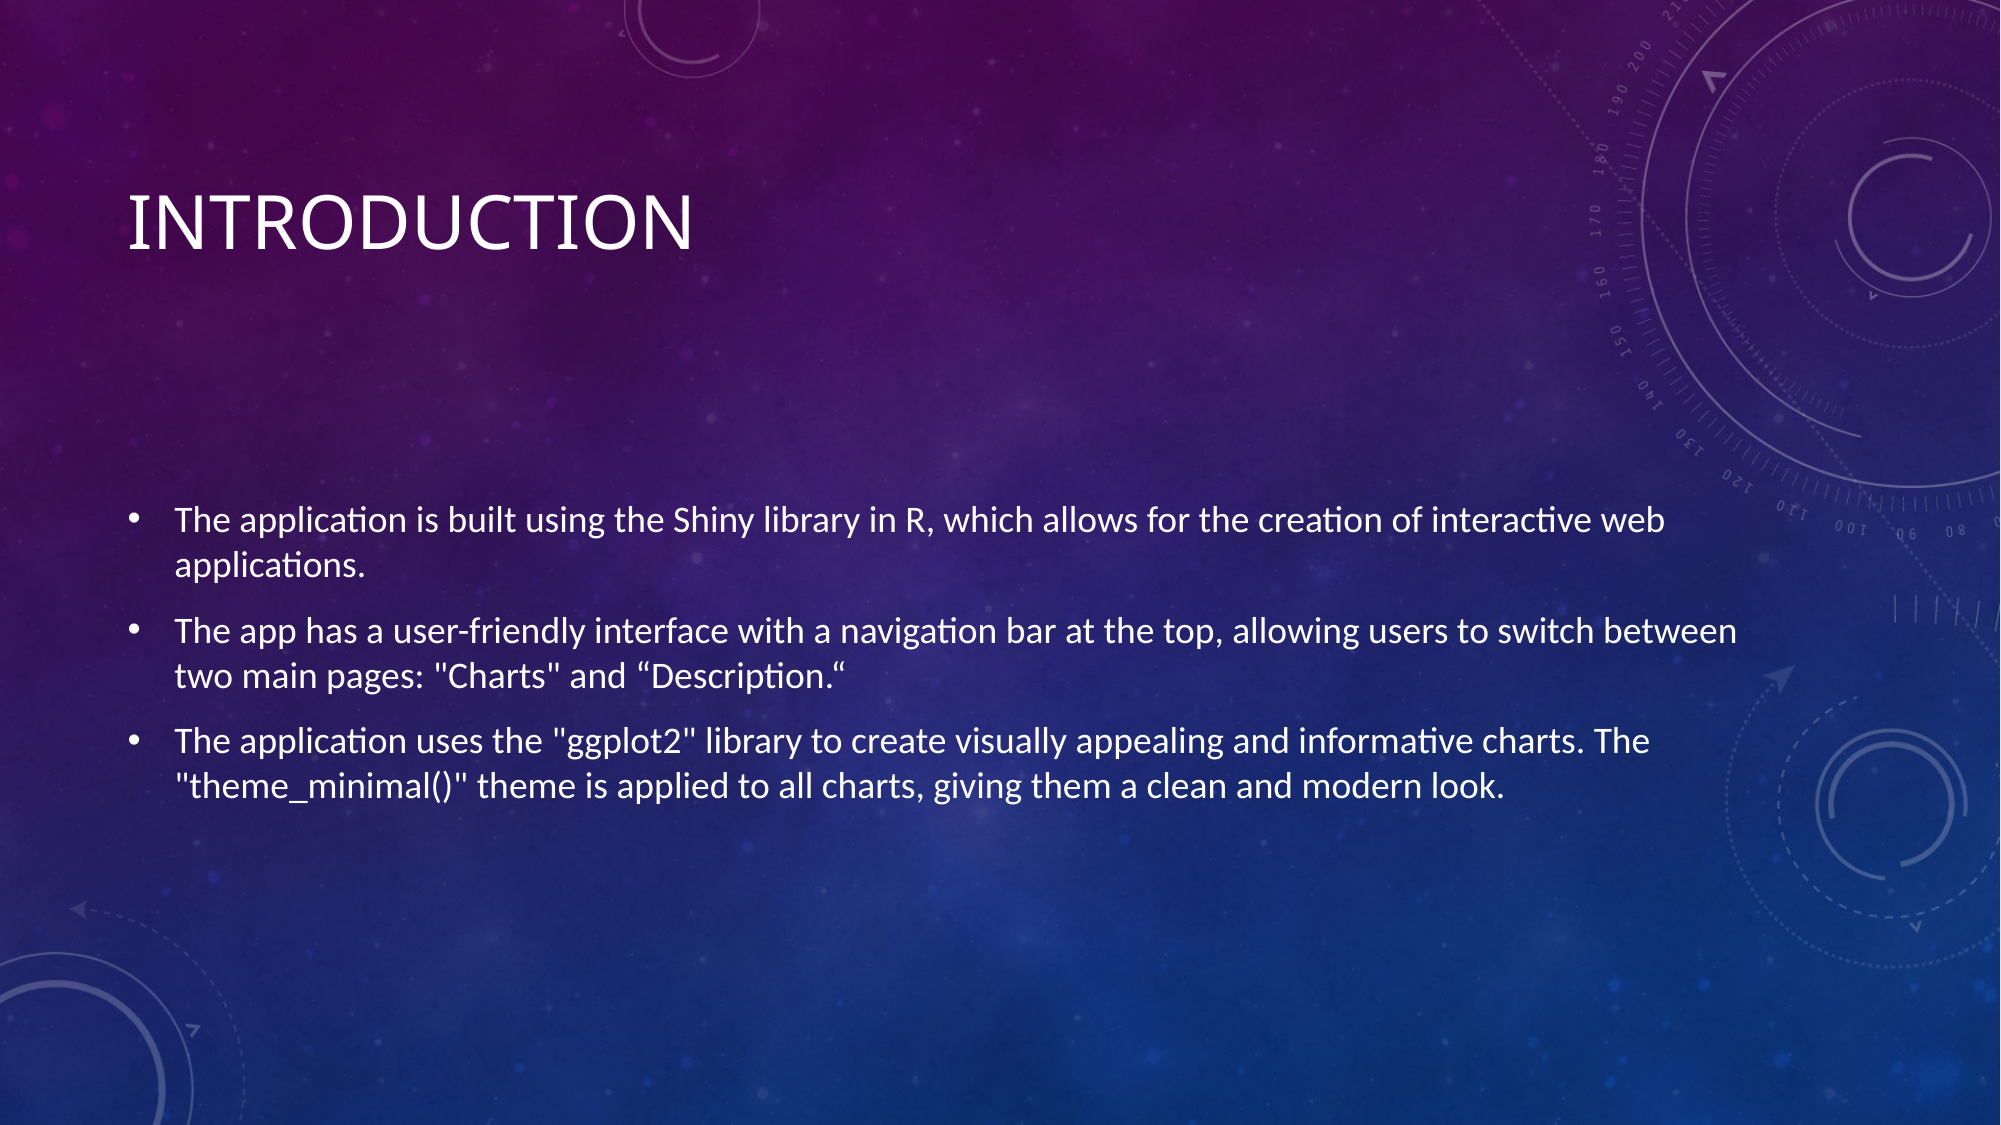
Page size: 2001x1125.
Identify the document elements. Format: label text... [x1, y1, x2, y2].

title Introduction [112, 99, 1775, 339]
picture [0, 0, 2001, 1125]
list The application is built using the Shiny library in R, which allows for the creation of interactive web applications. The app has a user-friendly interface with a navigation bar at the top, allowing users to switch between two main pages: "Charts" and “Description.“ The application uses the "ggplot2" library to create visually appealing and informative charts. The "theme_minimal()" theme is applied to all charts, giving them a clean and modern look. [112, 351, 1775, 950]
